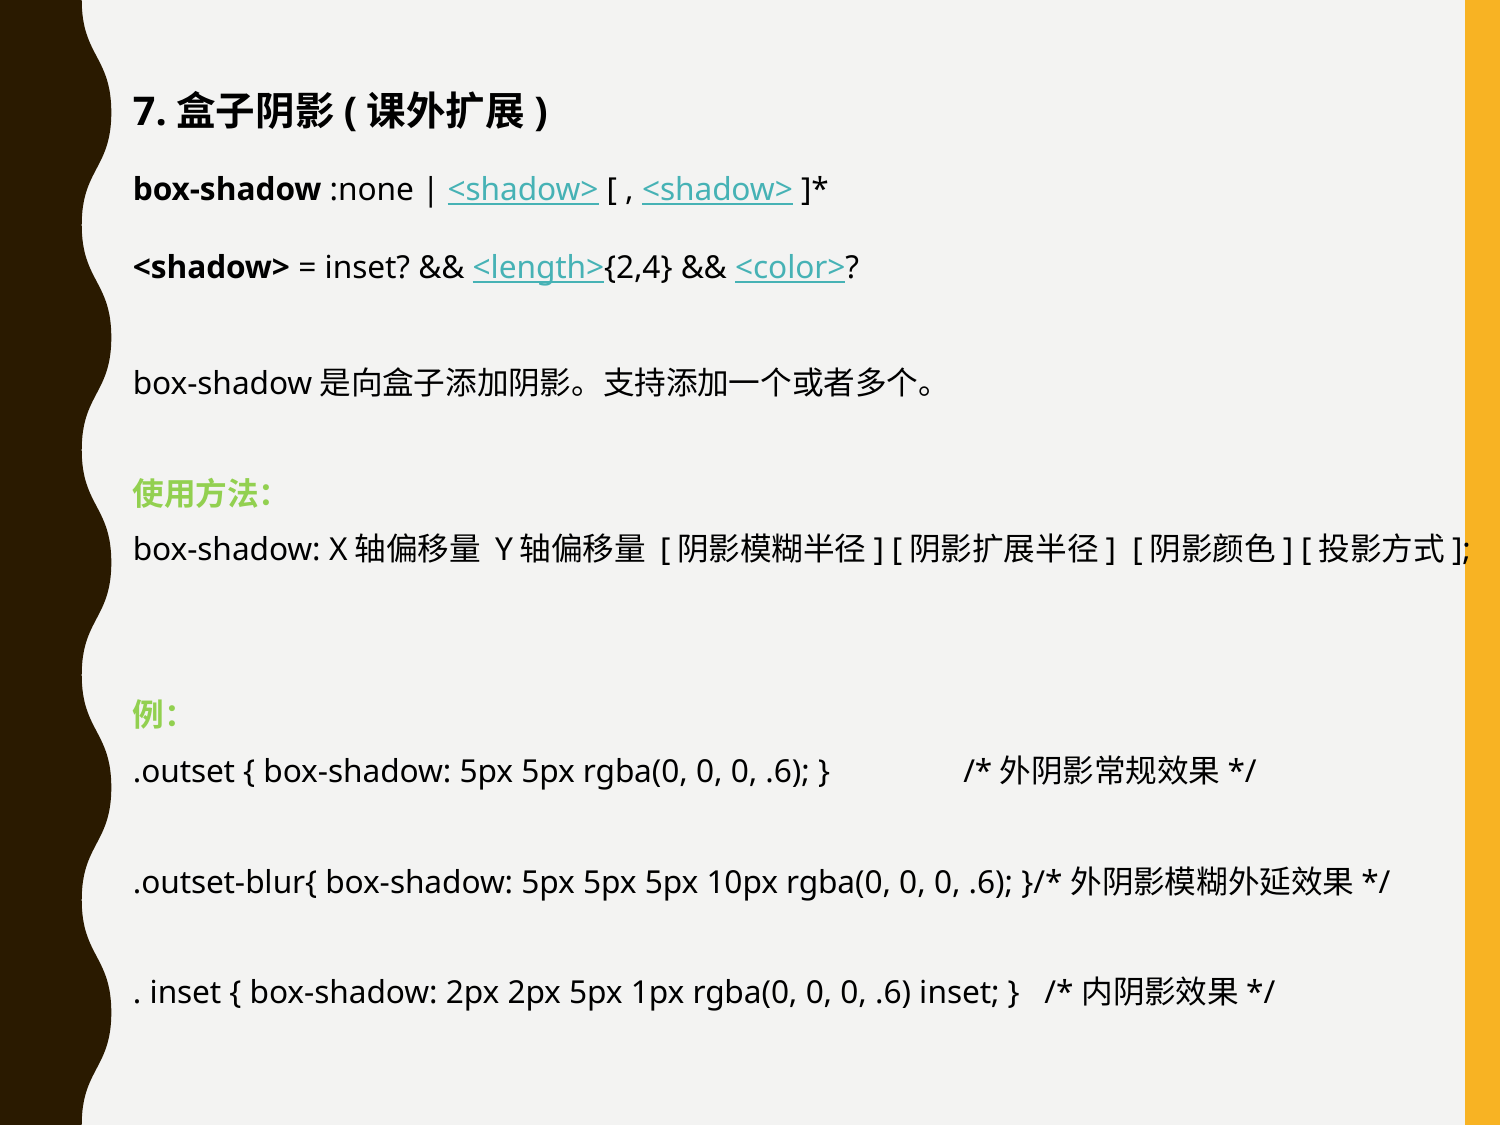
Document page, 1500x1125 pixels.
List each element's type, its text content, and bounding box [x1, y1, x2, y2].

list 7.盒子阴影(课外扩展) box-shadow :none | <shadow> [ , <shadow> ]* <shadow> = inset? && <length>{2,4} && <color>? box-shadow是向盒子添加阴影。支持添加一个或者多个。 使用方法： box-shadow: X轴偏移量 Y轴偏移量 [阴影模糊半径] [阴影扩展半径] [阴影颜色] [投影方式]; 例： .outset { box-shadow: 5px 5px rgba(0, 0, 0, .6); } /*外阴影常规效果*/ .outset-blur{ box-shadow: 5px 5px 5px 10px rgba(0, 0, 0, .6); }/*外阴影模糊外延效果*/ . inset { box-shadow: 2px 2px 5px 1px rgba(0, 0, 0, .6) inset; } /*内阴影效果*/ [117, 54, 1500, 1071]
